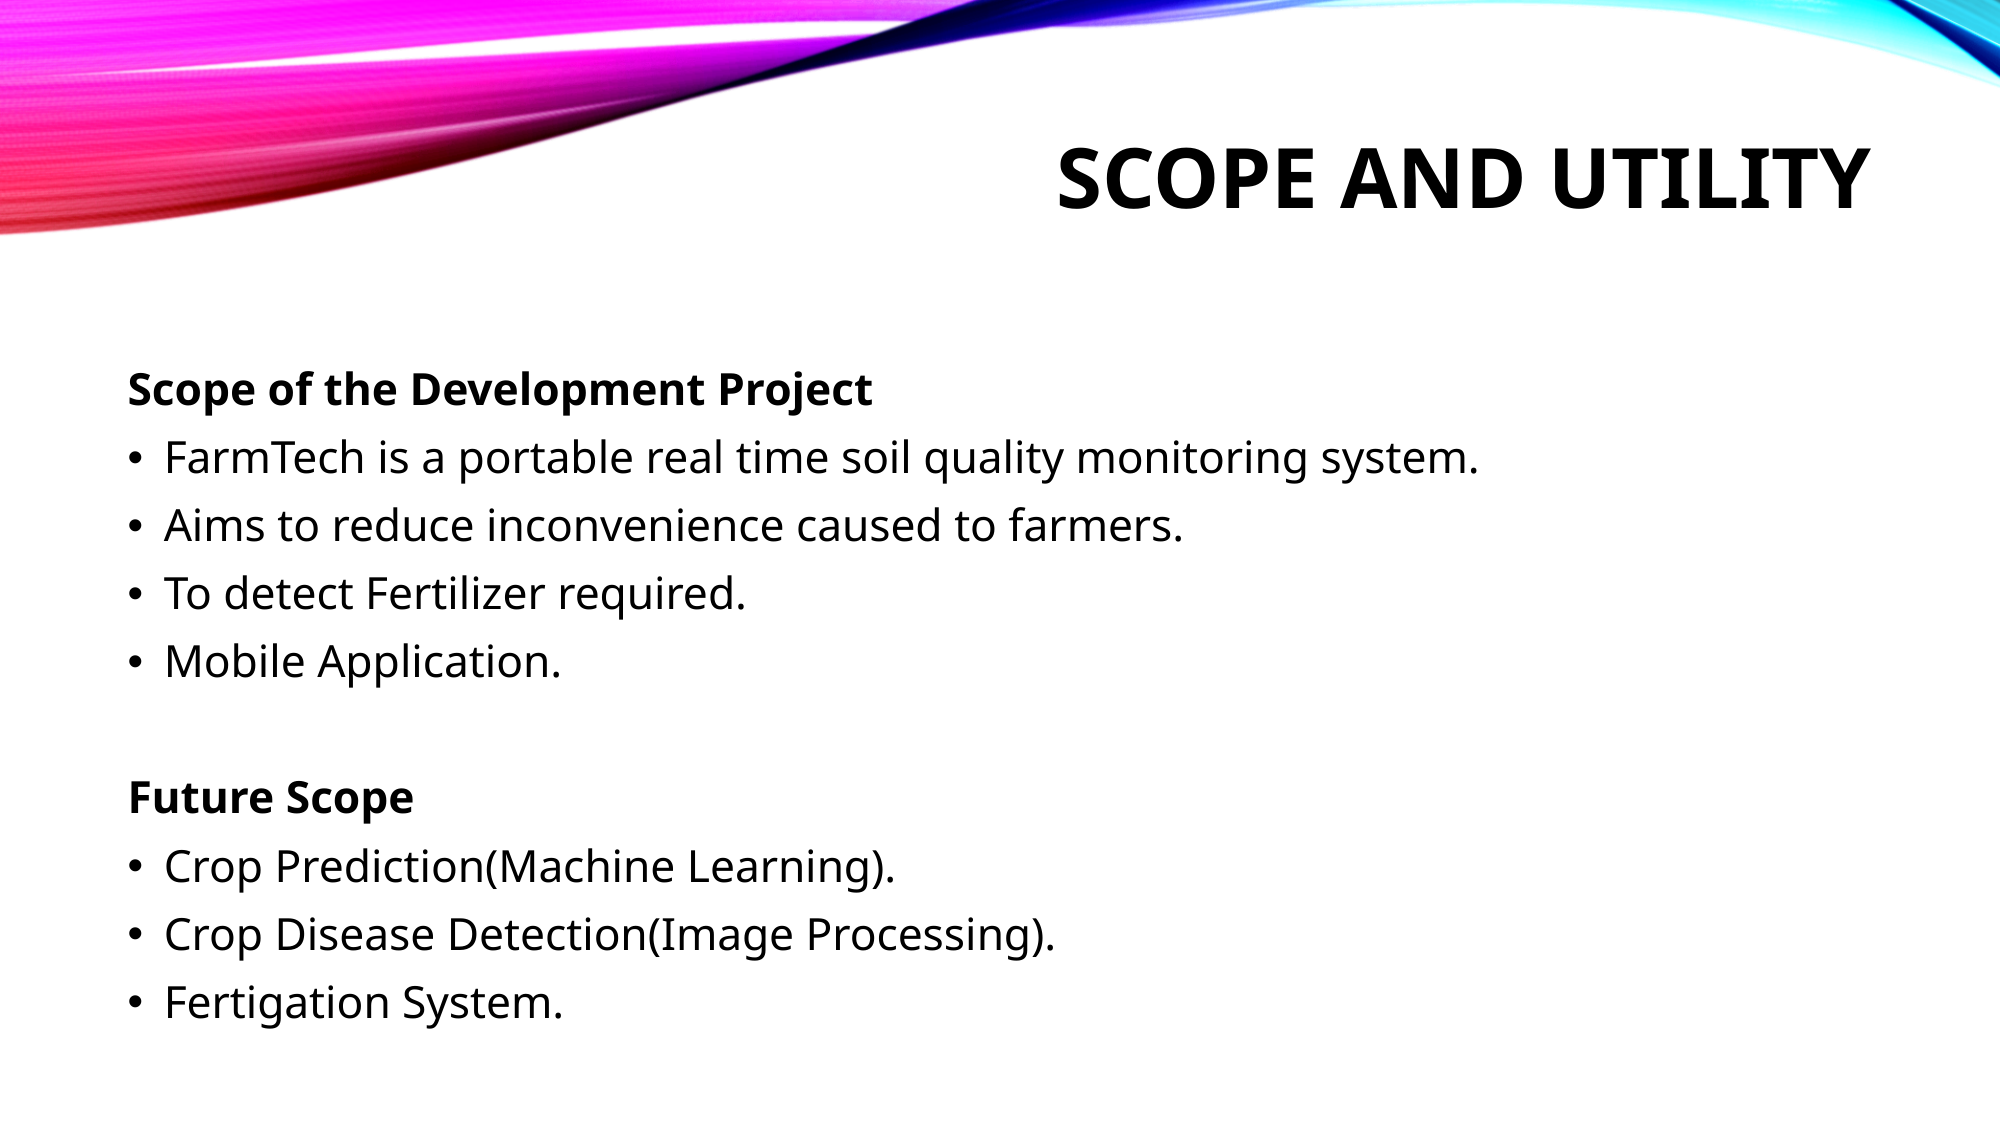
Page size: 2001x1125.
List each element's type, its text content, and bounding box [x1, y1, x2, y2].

picture [1910, 0, 2000, 45]
list Scope of the Development Project FarmTech is a portable real time soil quality monitoring system. Aims to reduce inconvenience caused to farmers. To detect Fertilizer required. Mobile Application. Future Scope Crop Prediction(Machine Learning). Crop Disease Detection(Image Processing). Fertigation System. [112, 360, 1888, 1041]
title Scope and utility [474, 125, 1888, 338]
picture [1890, 0, 2000, 75]
picture [0, 0, 2000, 237]
